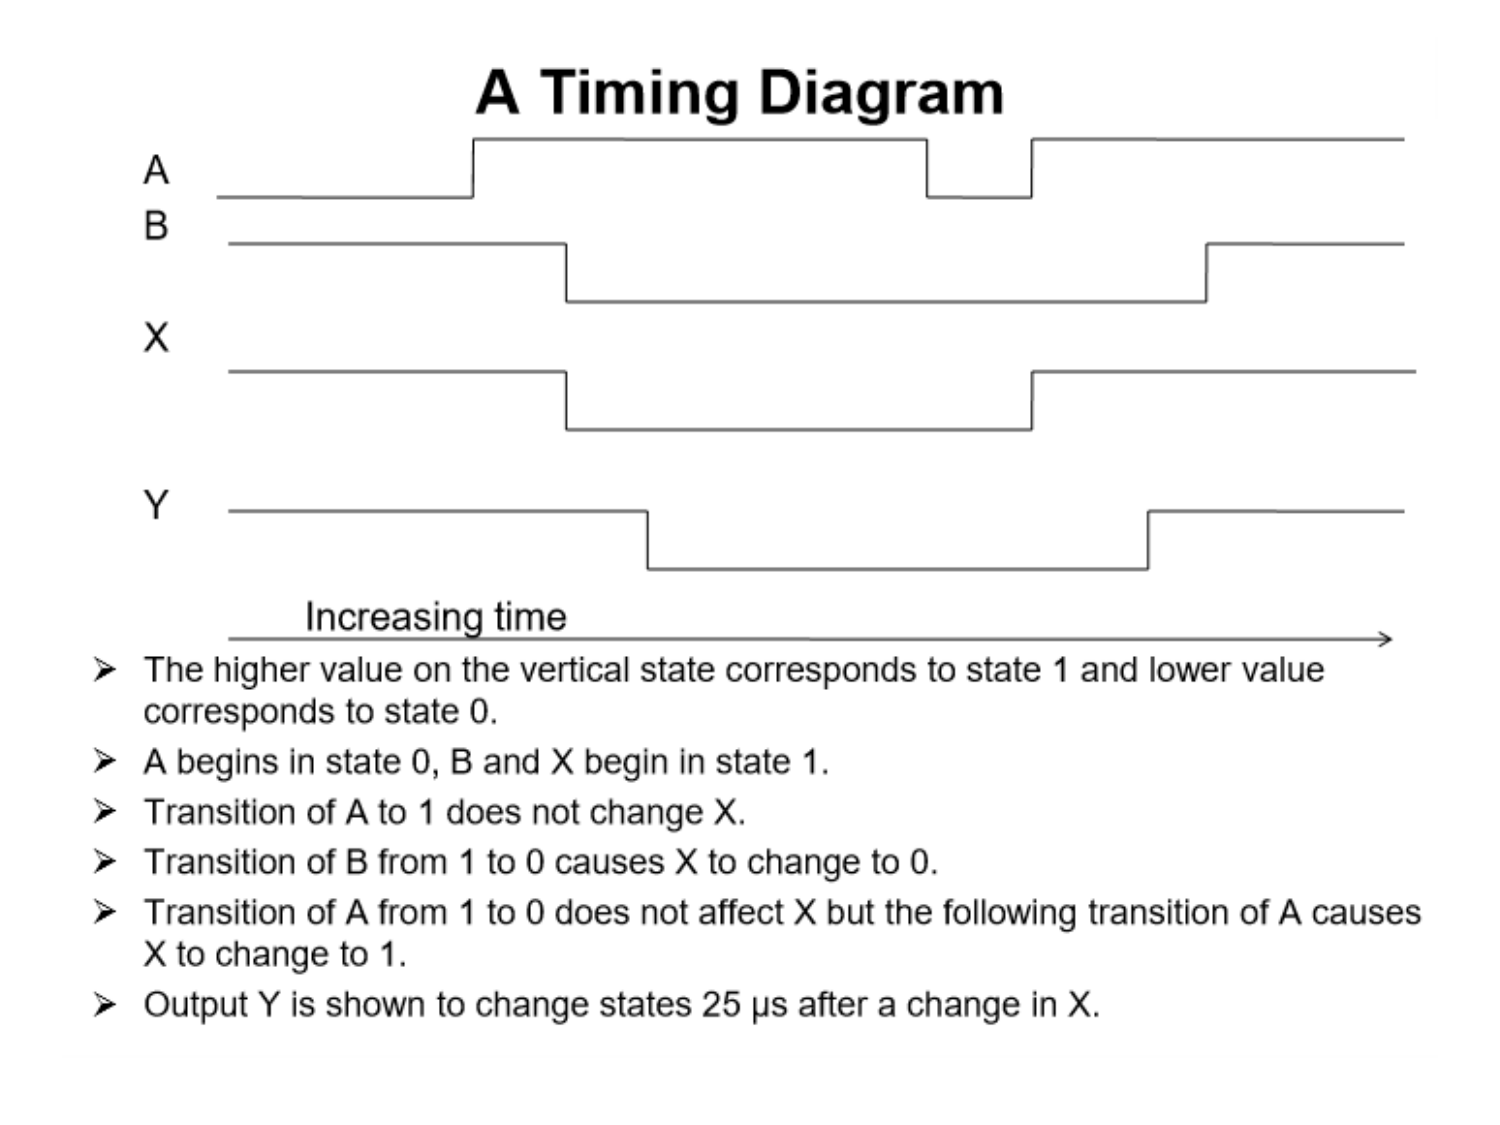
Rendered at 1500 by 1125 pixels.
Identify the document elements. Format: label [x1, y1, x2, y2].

list [62, 37, 1438, 1059]
